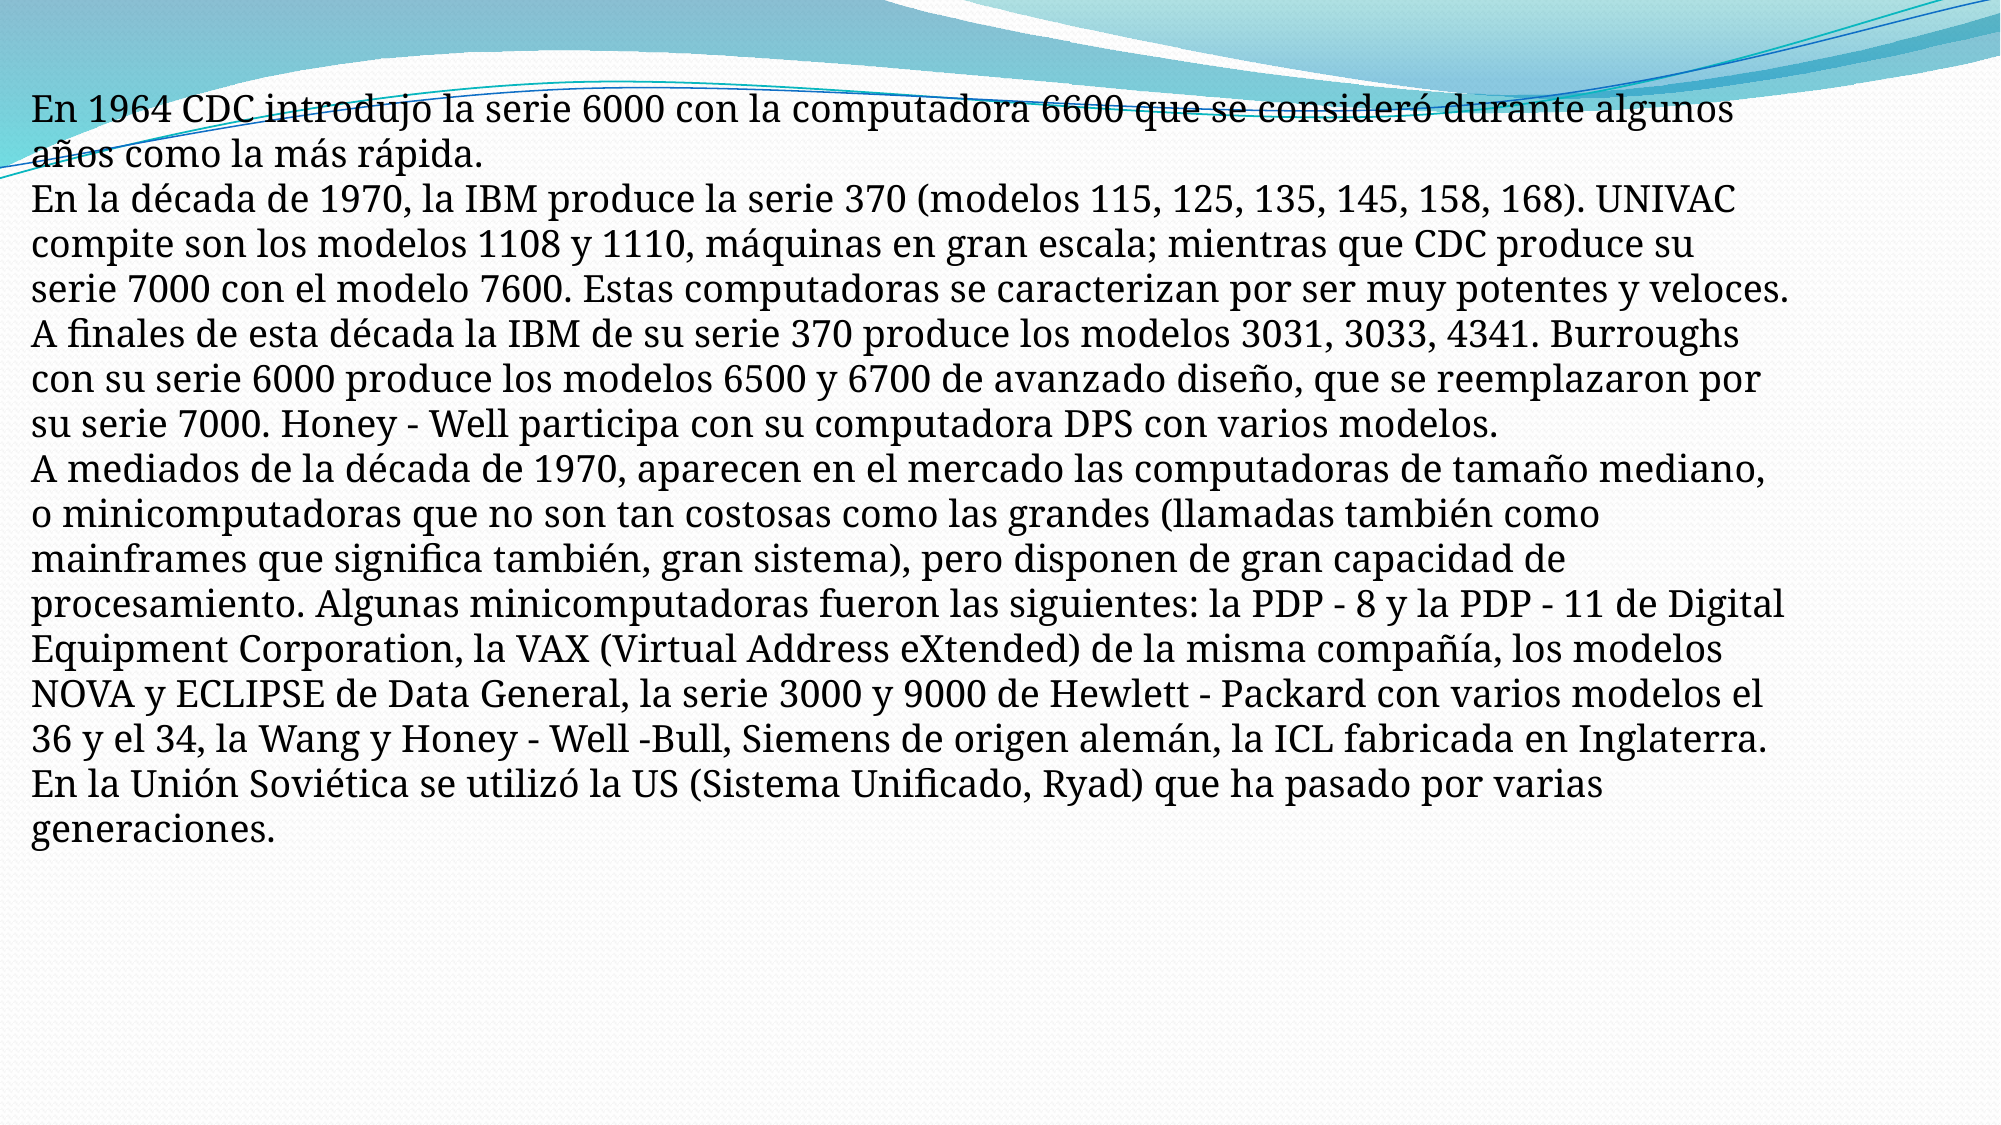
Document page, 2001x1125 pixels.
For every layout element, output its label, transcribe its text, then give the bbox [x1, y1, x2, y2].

text_box En 1964 CDC introdujo la serie 6000 con la computadora 6600 que se consideró durante algunos años como la más rápida. En la década de 1970, la IBM produce la serie 370 (modelos 115, 125, 135, 145, 158, 168). UNIVAC compite son los modelos 1108 y 1110, máquinas en gran escala; mientras que CDC produce su serie 7000 con el modelo 7600. Estas computadoras se caracterizan por ser muy potentes y veloces. A finales de esta década la IBM de su serie 370 produce los modelos 3031, 3033, 4341. Burroughs con su serie 6000 produce los modelos 6500 y 6700 de avanzado diseño, que se reemplazaron por su serie 7000. Honey - Well participa con su computadora DPS con varios modelos. A mediados de la década de 1970, aparecen en el mercado las computadoras de tamaño mediano, o minicomputadoras que no son tan costosas como las grandes (llamadas también como mainframes que significa también, gran sistema), pero disponen de gran capacidad de procesamiento. Algunas minicomputadoras fueron las siguientes: la PDP - 8 y la PDP - 11 de Digital Equipment Corporation, la VAX (Virtual Address eXtended) de la misma compañía, los modelos NOVA y ECLIPSE de Data General, la serie 3000 y 9000 de Hewlett - Packard con varios modelos el 36 y el 34, la Wang y Honey - Well -Bull, Siemens de origen alemán, la ICL fabricada en Inglaterra. En la Unión Soviética se utilizó la US (Sistema Unificado, Ryad) que ha pasado por varias generaciones. [16, 77, 1807, 948]
